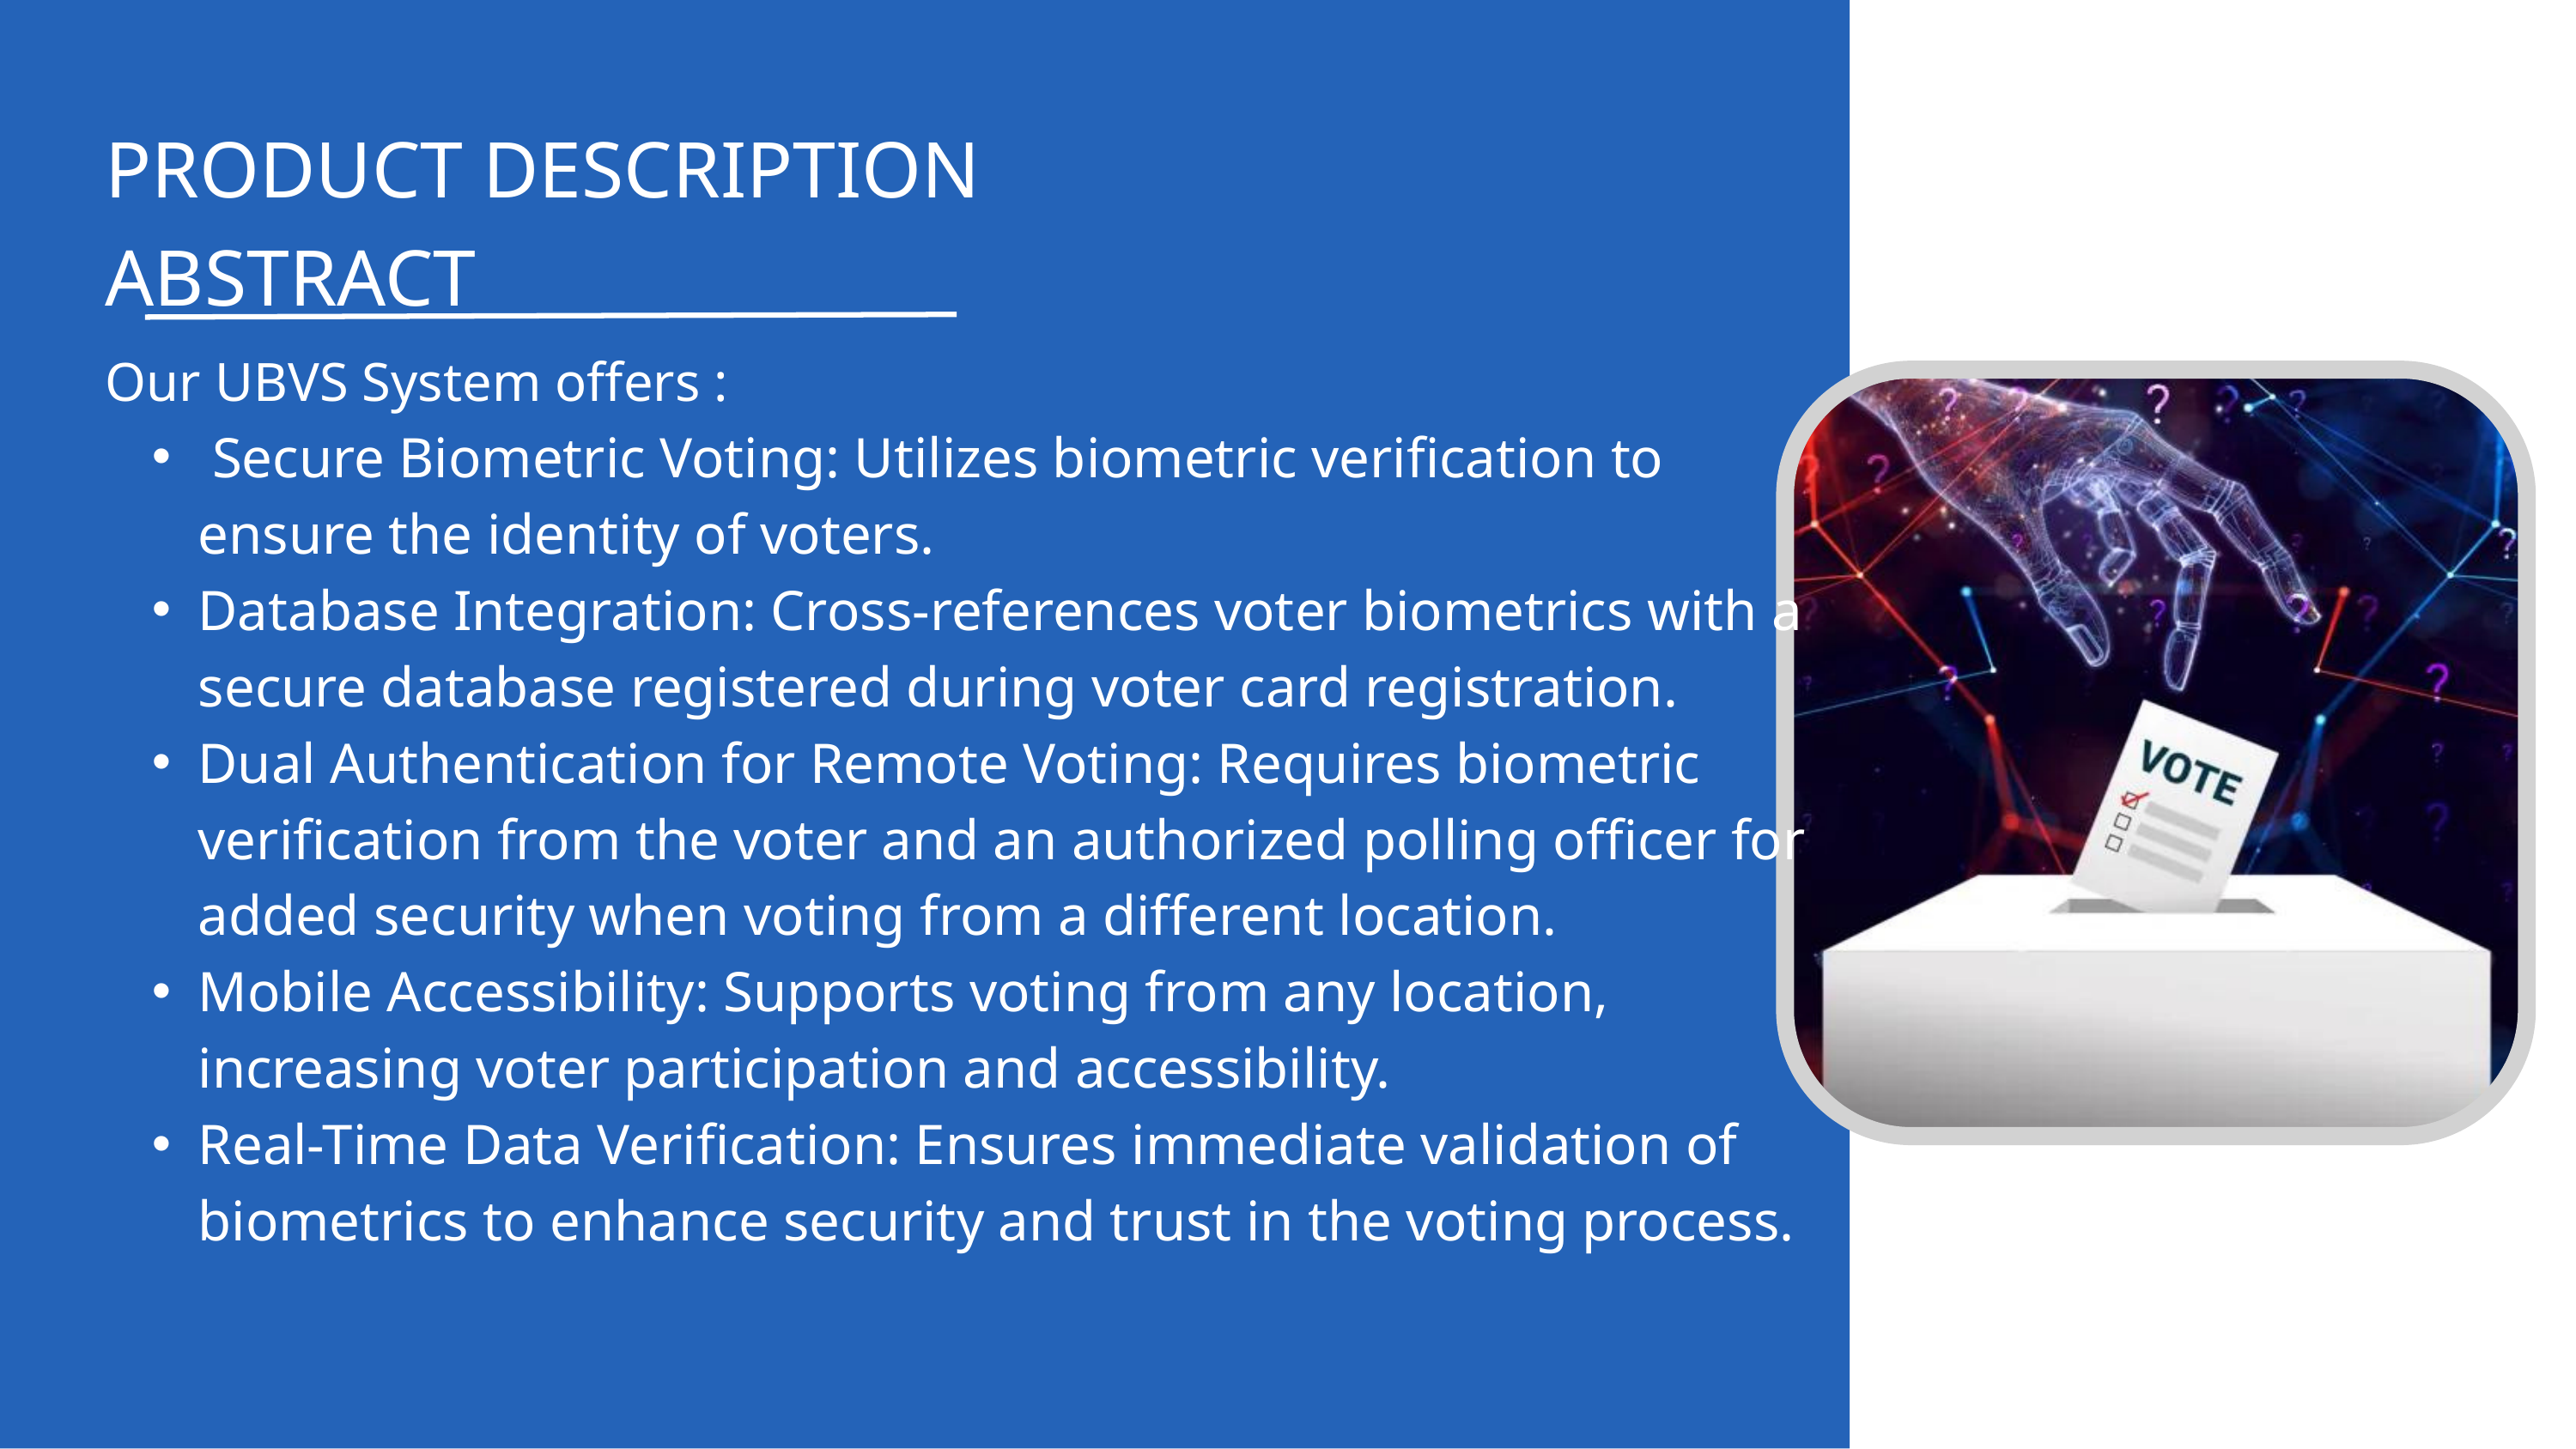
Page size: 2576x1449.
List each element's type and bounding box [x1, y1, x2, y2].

text_box [0, 0, 1850, 1449]
text_box [1776, 360, 2537, 1146]
